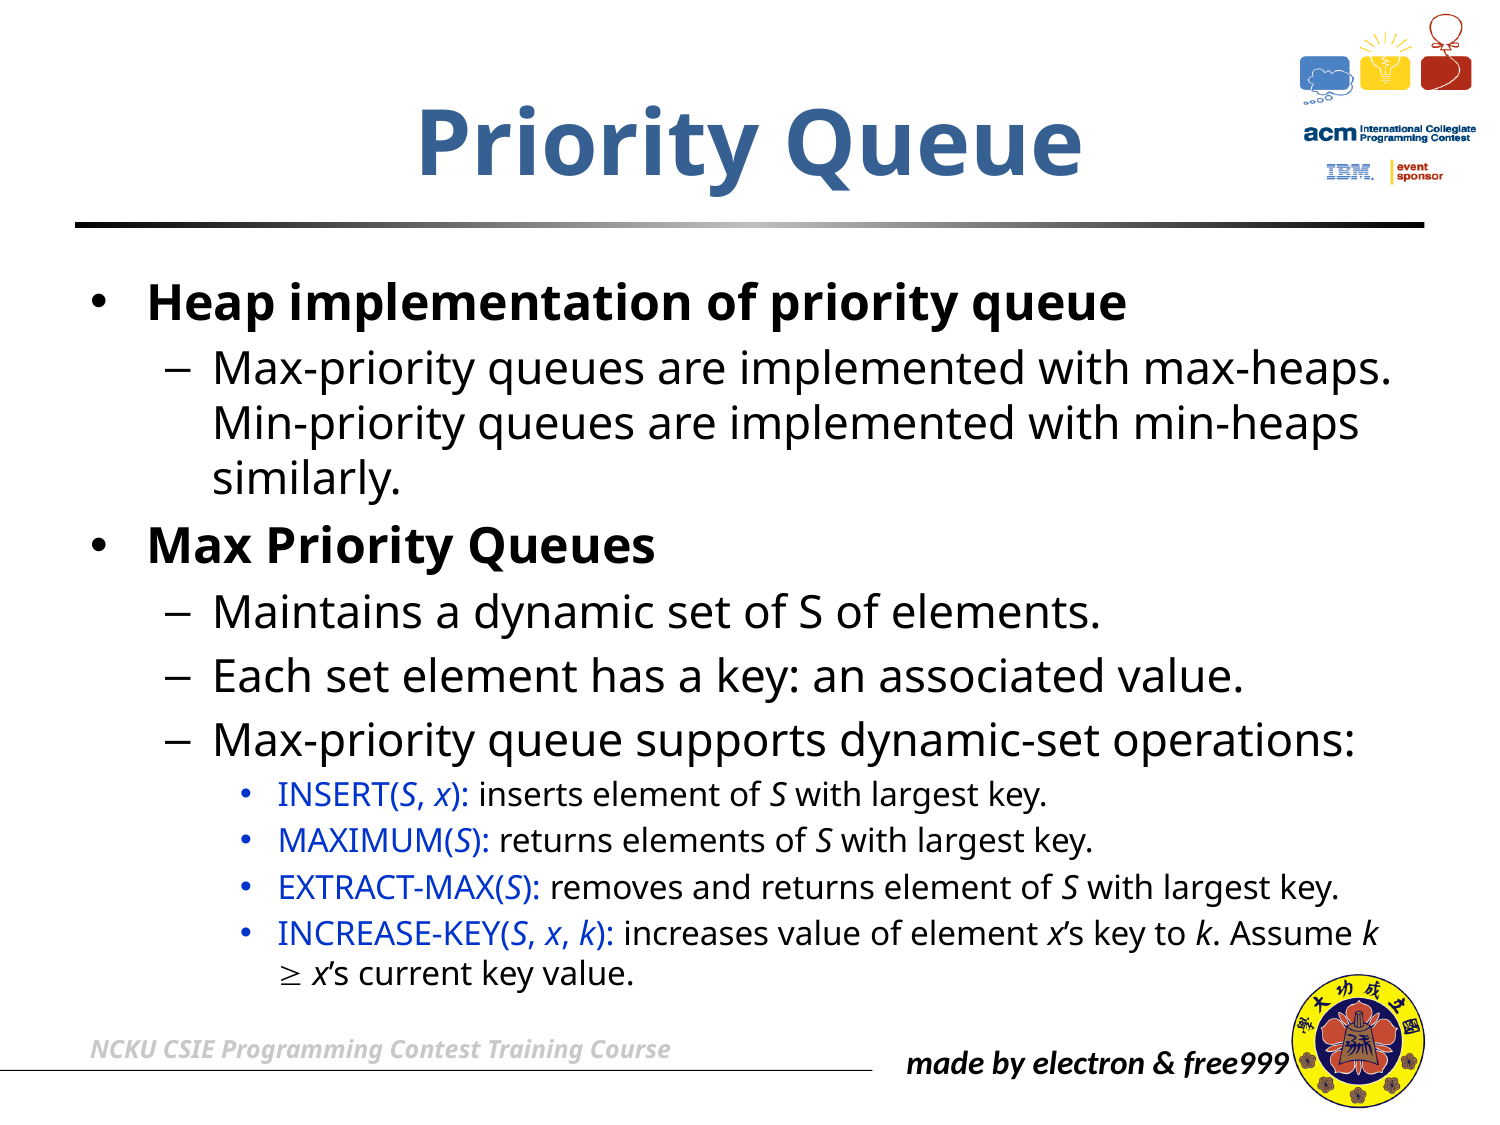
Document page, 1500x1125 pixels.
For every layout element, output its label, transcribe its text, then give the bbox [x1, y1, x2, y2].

title Priority Queue [75, 45, 1425, 233]
picture [1282, 970, 1431, 1114]
list Heap implementation of priority queue Max-priority queues are implemented with max-heaps. Min-priority queues are implemented with min-heaps similarly. Max Priority Queues Maintains a dynamic set of S of elements. Each set element has a key: an associated value. Max-priority queue supports dynamic-set operations: INSERT(S, x): inserts element of S with largest key. MAXIMUM(S): returns elements of S with largest key. EXTRACT-MAX(S): removes and returns element of S with largest key. INCREASE-KEY(S, x, k): increases value of element x’s key to k. Assume k  x’s current key value. [75, 262, 1425, 1005]
slide_number NCKU CSIE Programming Contest Training Course [75, 1018, 774, 1079]
picture [1292, 12, 1480, 188]
